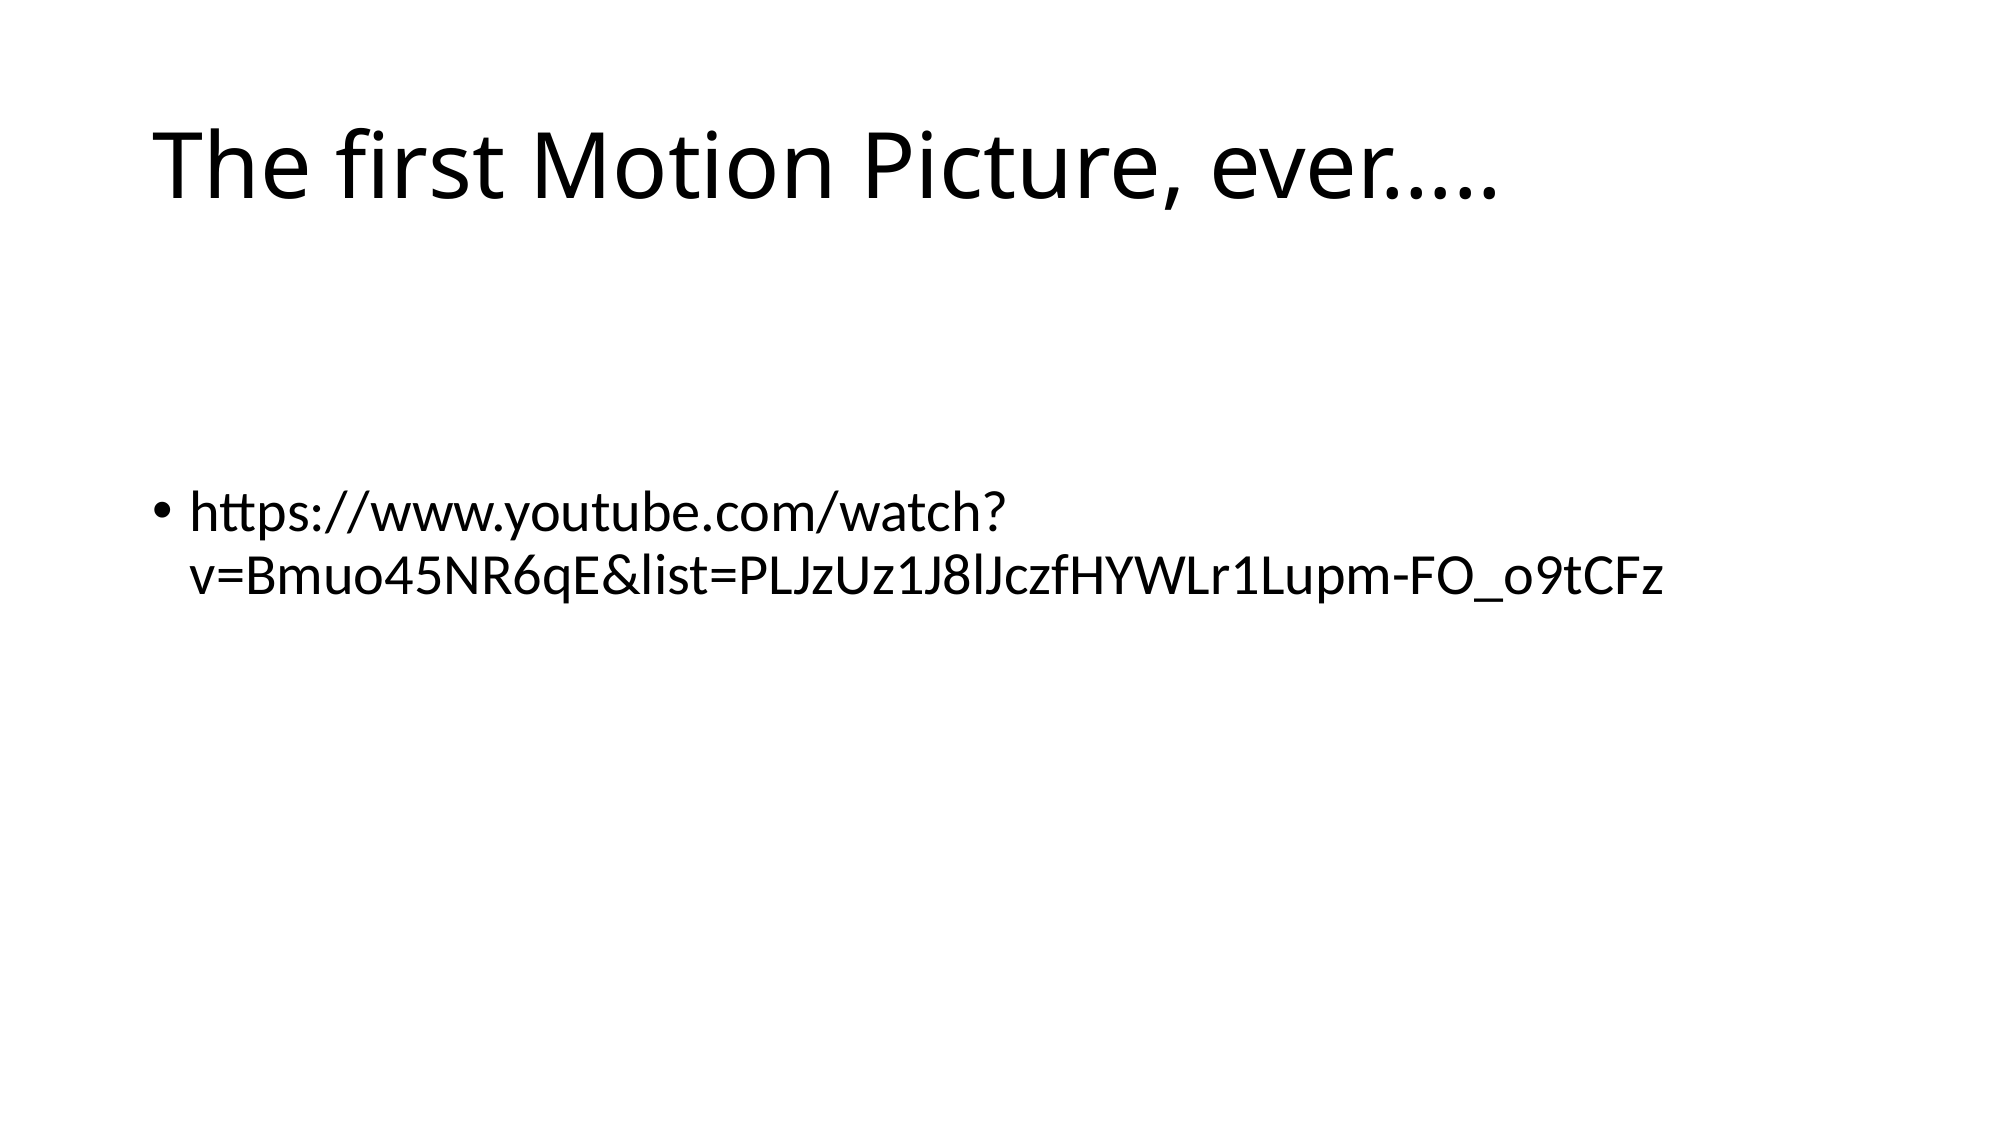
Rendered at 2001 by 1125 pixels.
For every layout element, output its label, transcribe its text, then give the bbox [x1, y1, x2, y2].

title The first Motion Picture, ever….. [137, 59, 1863, 278]
list https://www.youtube.com/watch?v=Bmuo45NR6qE&list=PLJzUz1J8lJczfHYWLr1Lupm-FO_o9tCFz [137, 299, 1863, 1014]
